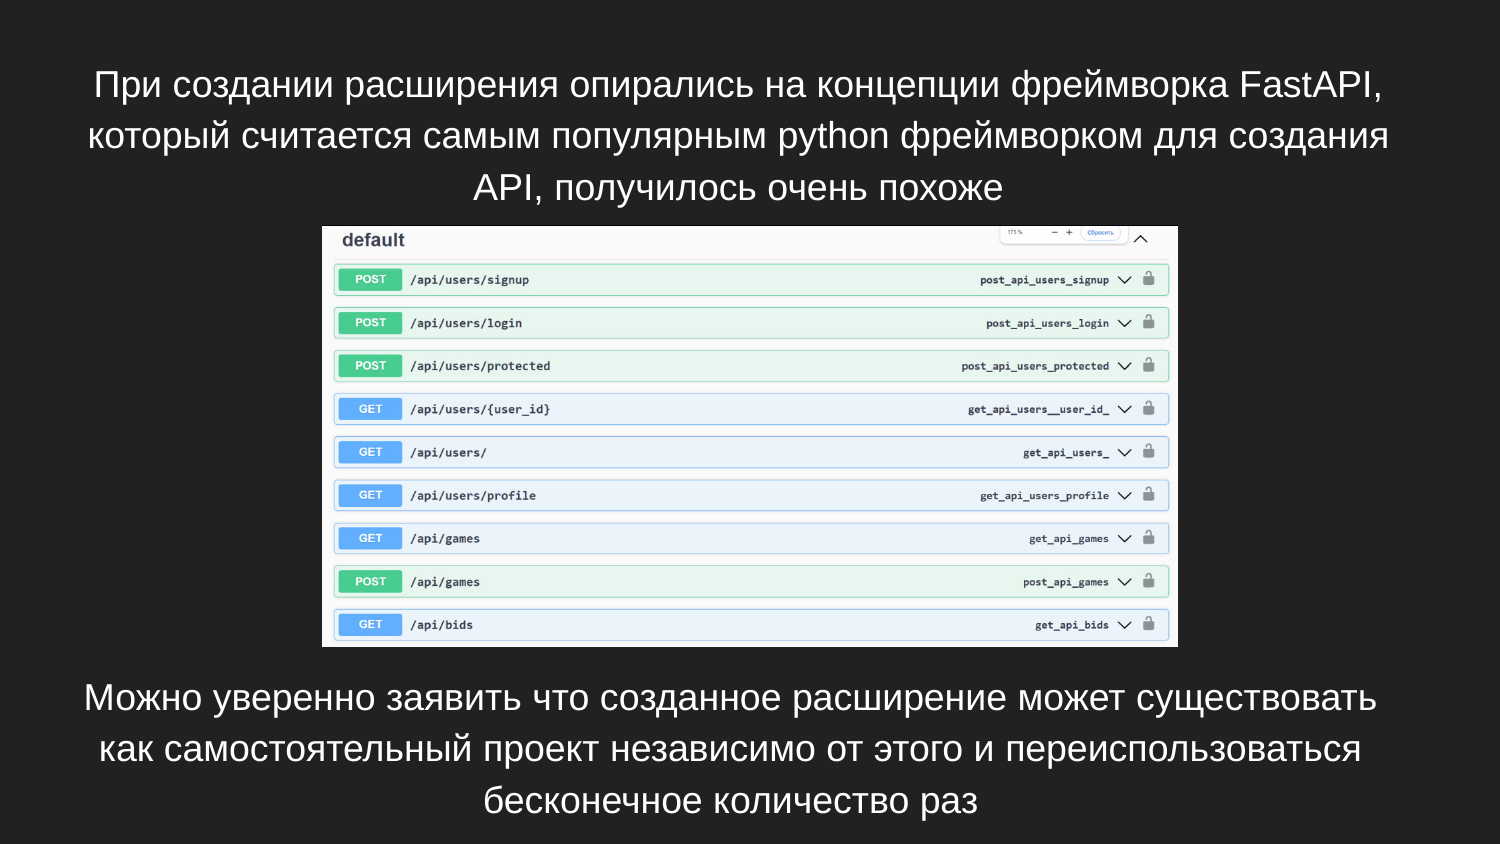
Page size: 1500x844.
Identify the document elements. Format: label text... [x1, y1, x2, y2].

list При создании расширения опирались на концепции фреймворка FastAPI, который считается самым популярным python фреймворком для создания API, получилось очень похоже [32, 37, 1446, 203]
text_box Можно уверенно заявить что созданное расширение может существовать как самостоятельный проект независимо от этого и переиспользоваться бесконечное количество раз [54, 650, 1408, 821]
picture [322, 225, 1178, 647]
